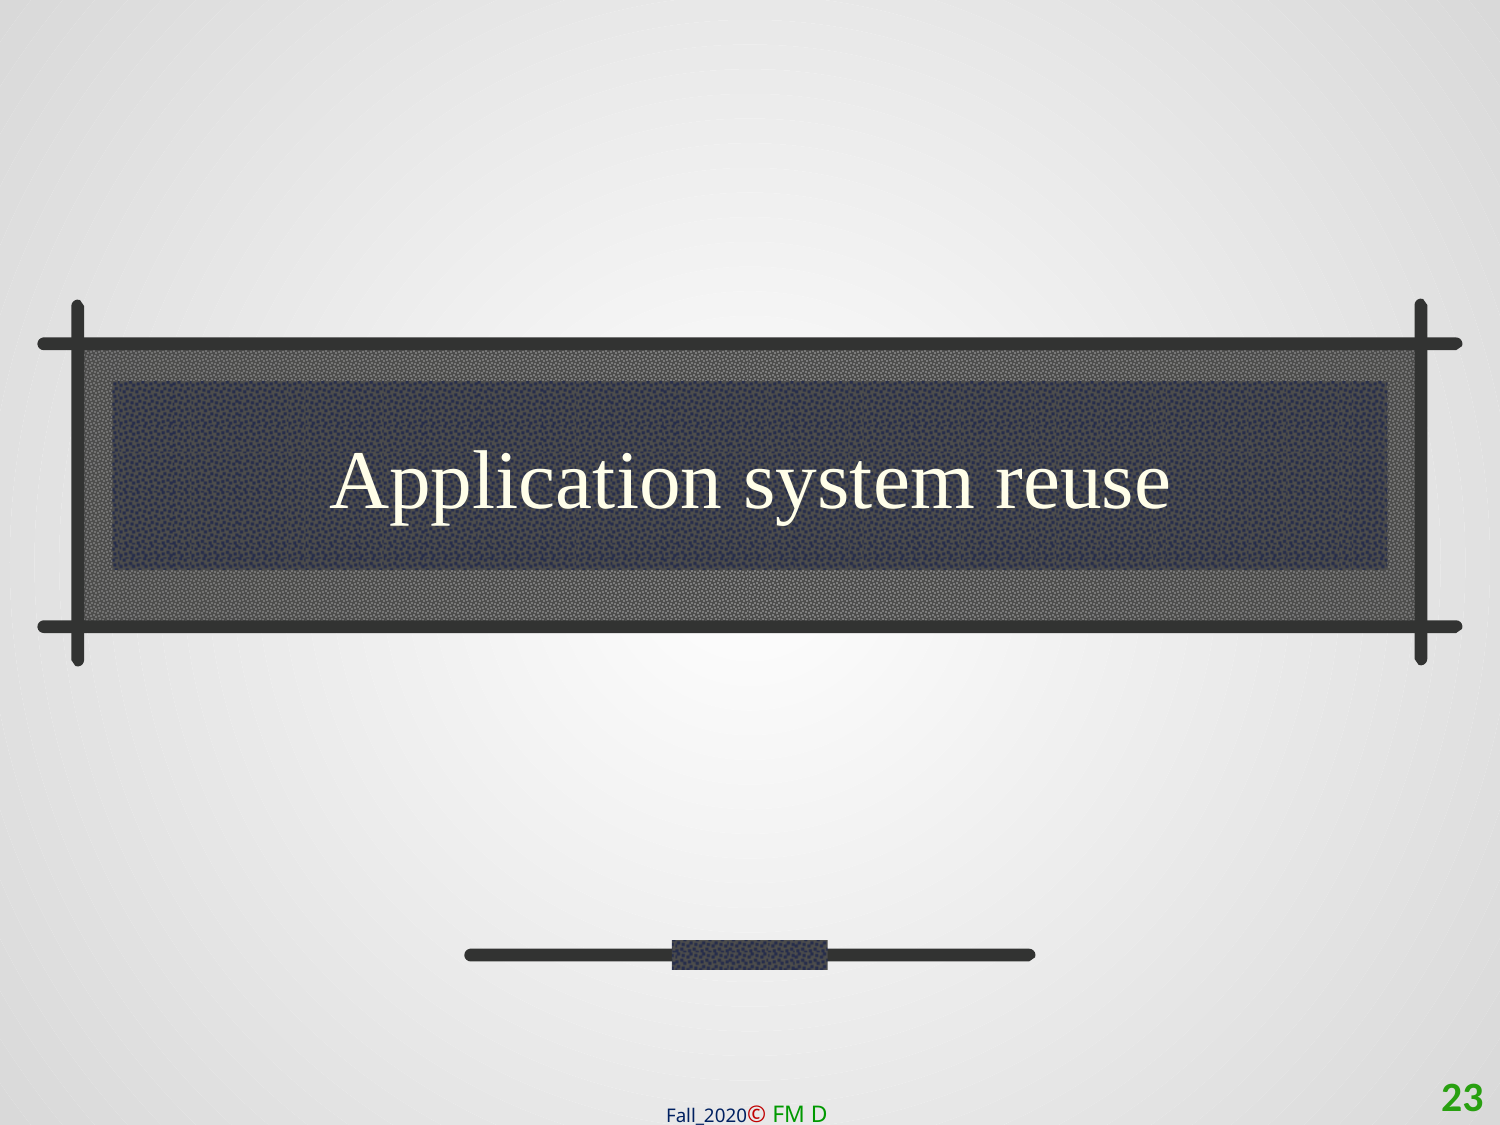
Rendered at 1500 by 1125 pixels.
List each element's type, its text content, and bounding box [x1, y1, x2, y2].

text_box [464, 948, 671, 962]
text_box [1428, 337, 1463, 351]
text_box [671, 940, 828, 970]
text_box [828, 948, 1036, 962]
text_box [37, 337, 71, 351]
text_box [1414, 298, 1428, 666]
text_box Application system reuse [279, 429, 1220, 526]
text_box [112, 381, 1388, 570]
text_box [71, 299, 85, 667]
text_box [85, 337, 1414, 351]
text_box [85, 351, 1414, 620]
text_box [1428, 620, 1463, 634]
text_box [85, 620, 1414, 634]
text_box [37, 620, 71, 634]
slide_number 23 [1148, 1065, 1499, 1125]
